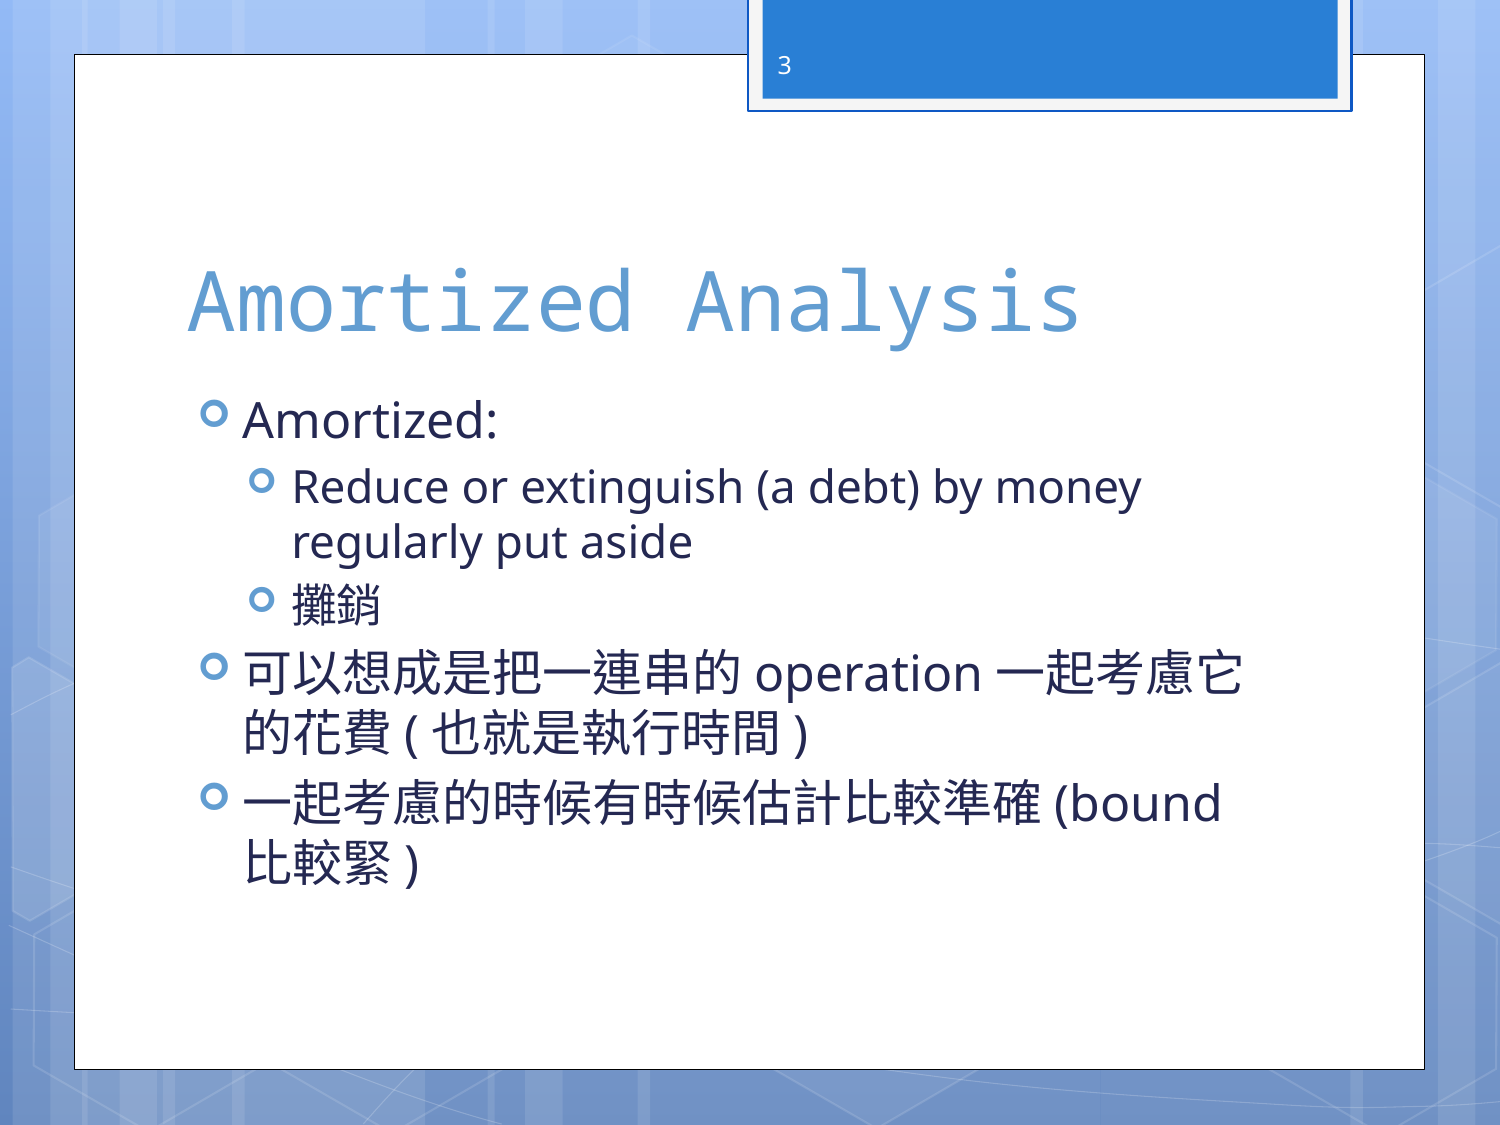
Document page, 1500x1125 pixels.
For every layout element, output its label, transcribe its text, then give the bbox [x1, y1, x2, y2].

slide_number 3 [762, 36, 982, 97]
title Amortized Analysis [171, 168, 1324, 357]
list Amortized: Reduce or extinguish (a debt) by money regularly put aside 攤銷 可以想成是把一連串的operation一起考慮它的花費(也就是執行時間) 一起考慮的時候有時候估計比較準確(bound比較緊) [171, 381, 1283, 957]
